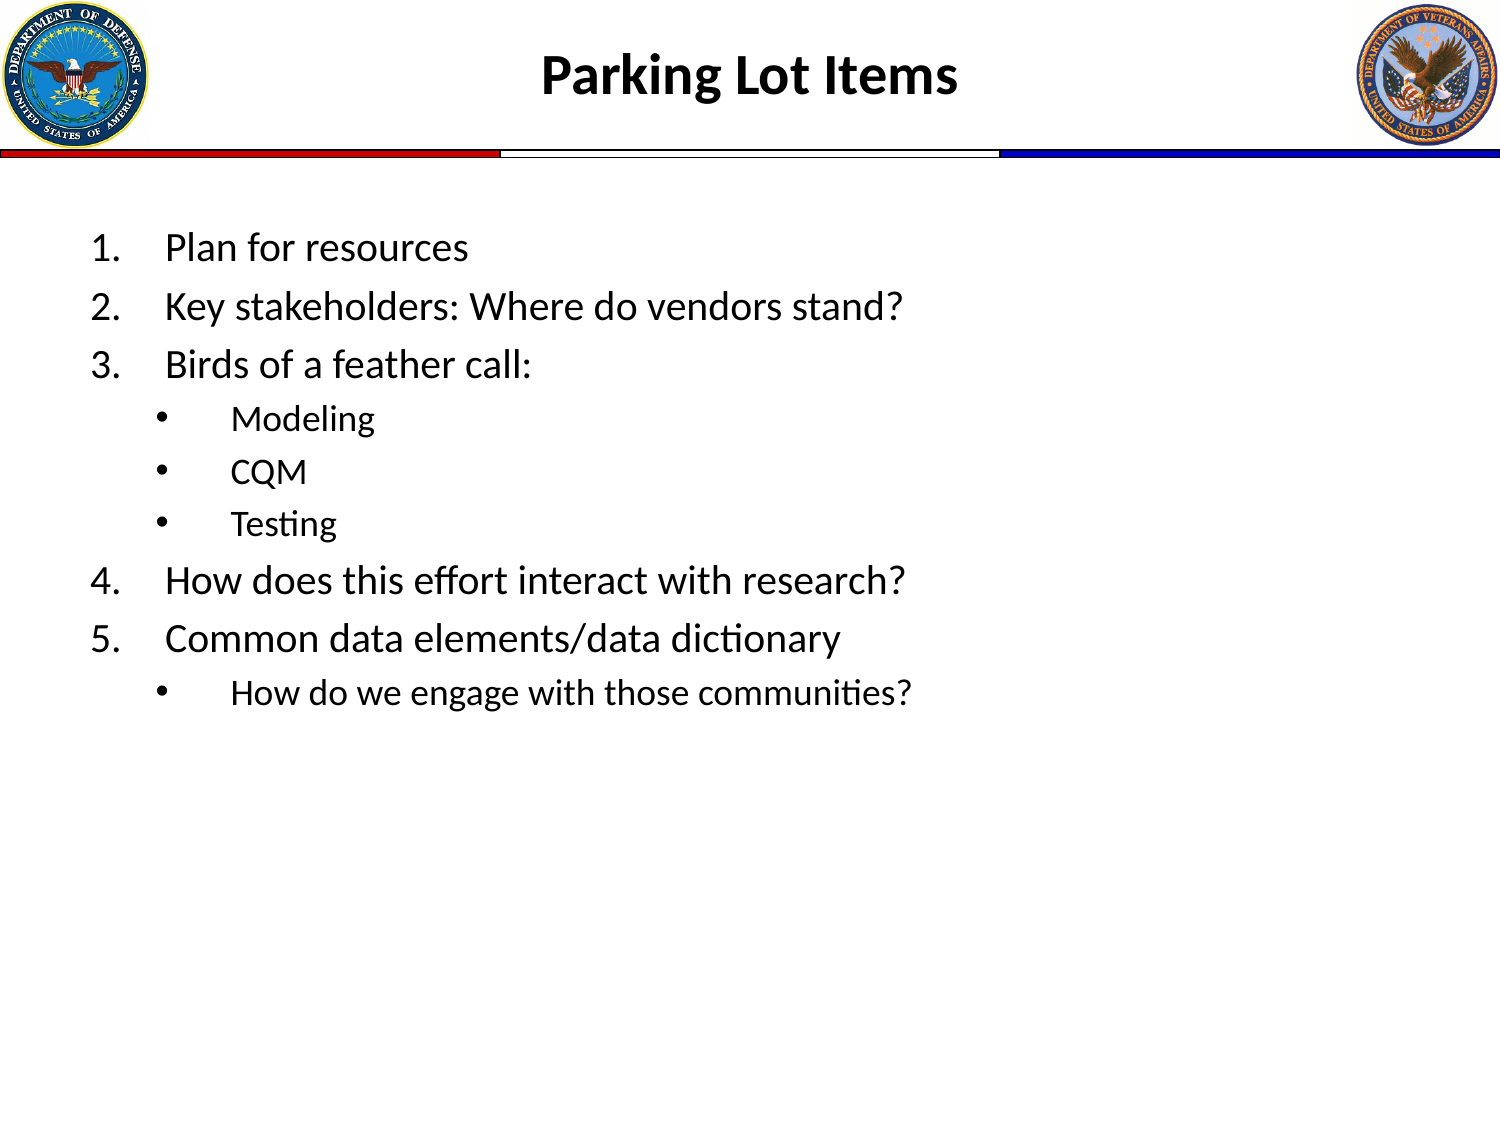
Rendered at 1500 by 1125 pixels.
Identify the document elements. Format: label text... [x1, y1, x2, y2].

picture [0, 0, 150, 149]
picture [1350, 0, 1500, 149]
title Parking Lot Items [75, 0, 1425, 143]
list Plan for resources Key stakeholders: Where do vendors stand? Birds of a feather call: Modeling CQM Testing How does this effort interact with research? Common data elements/data dictionary How do we engage with those communities? [75, 212, 1425, 955]
